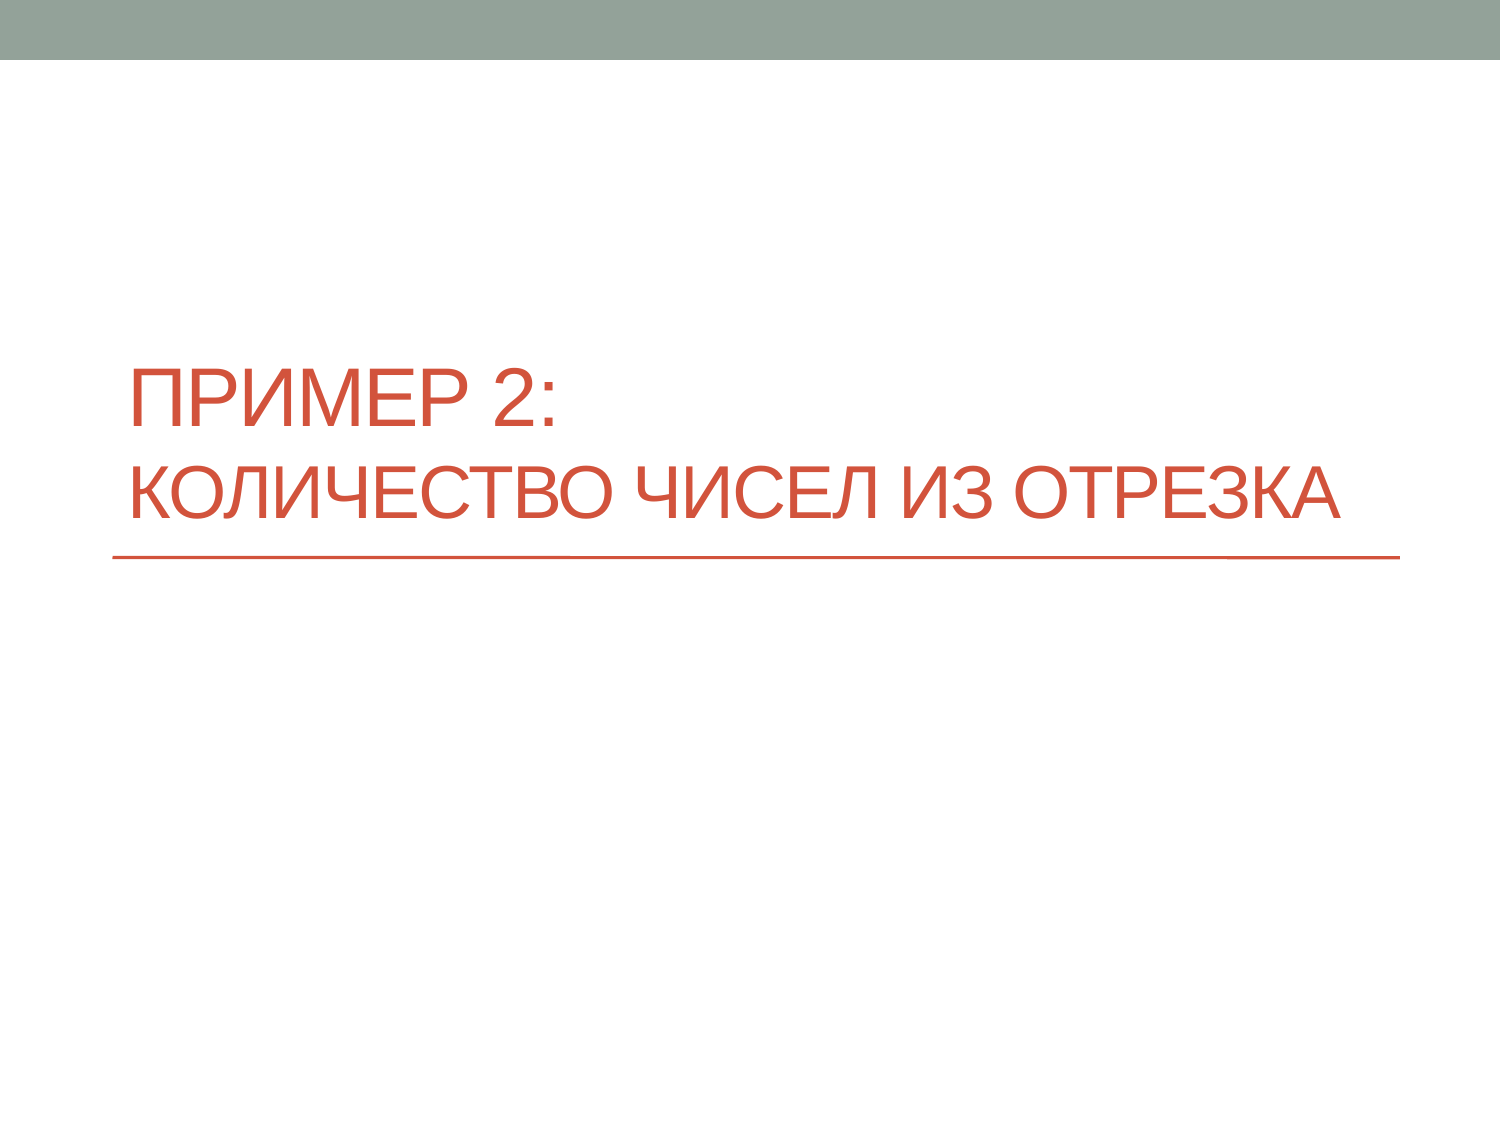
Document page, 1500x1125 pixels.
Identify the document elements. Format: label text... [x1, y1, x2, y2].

title Пример 2: Количество чисел из отрезка [112, 224, 1400, 542]
